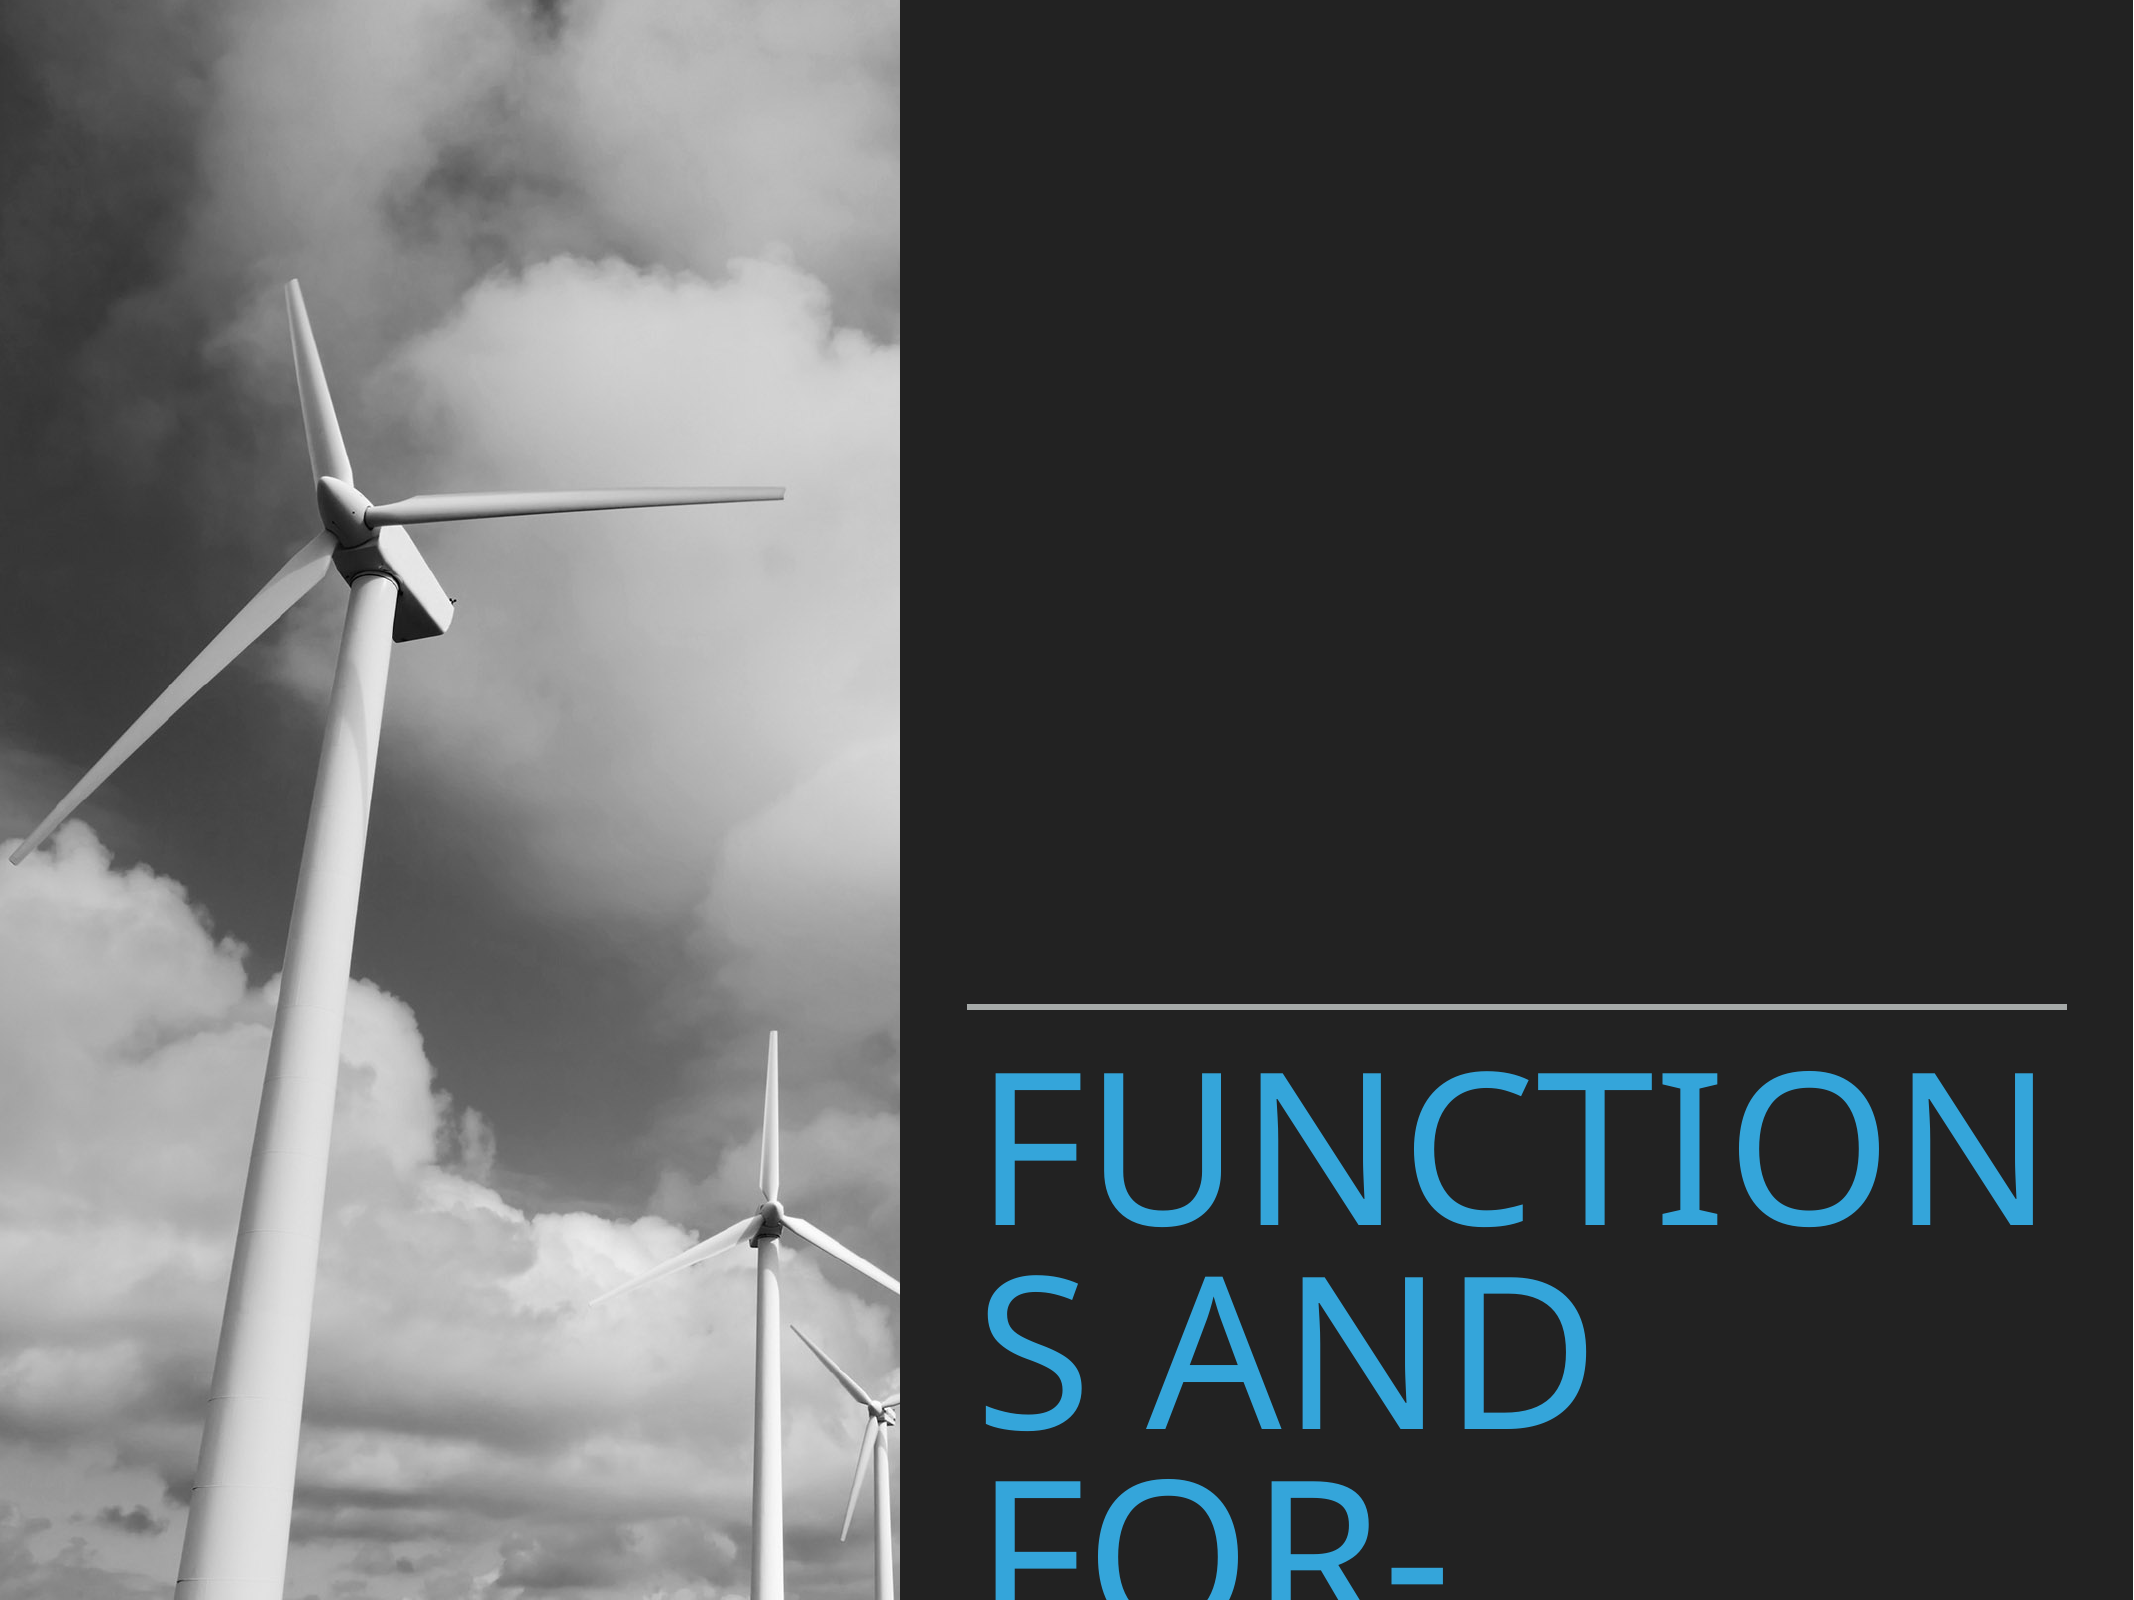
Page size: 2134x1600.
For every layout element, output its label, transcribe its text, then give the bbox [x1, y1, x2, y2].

title Functions and for-loops [966, 1053, 2068, 1499]
picture [0, 0, 901, 1600]
